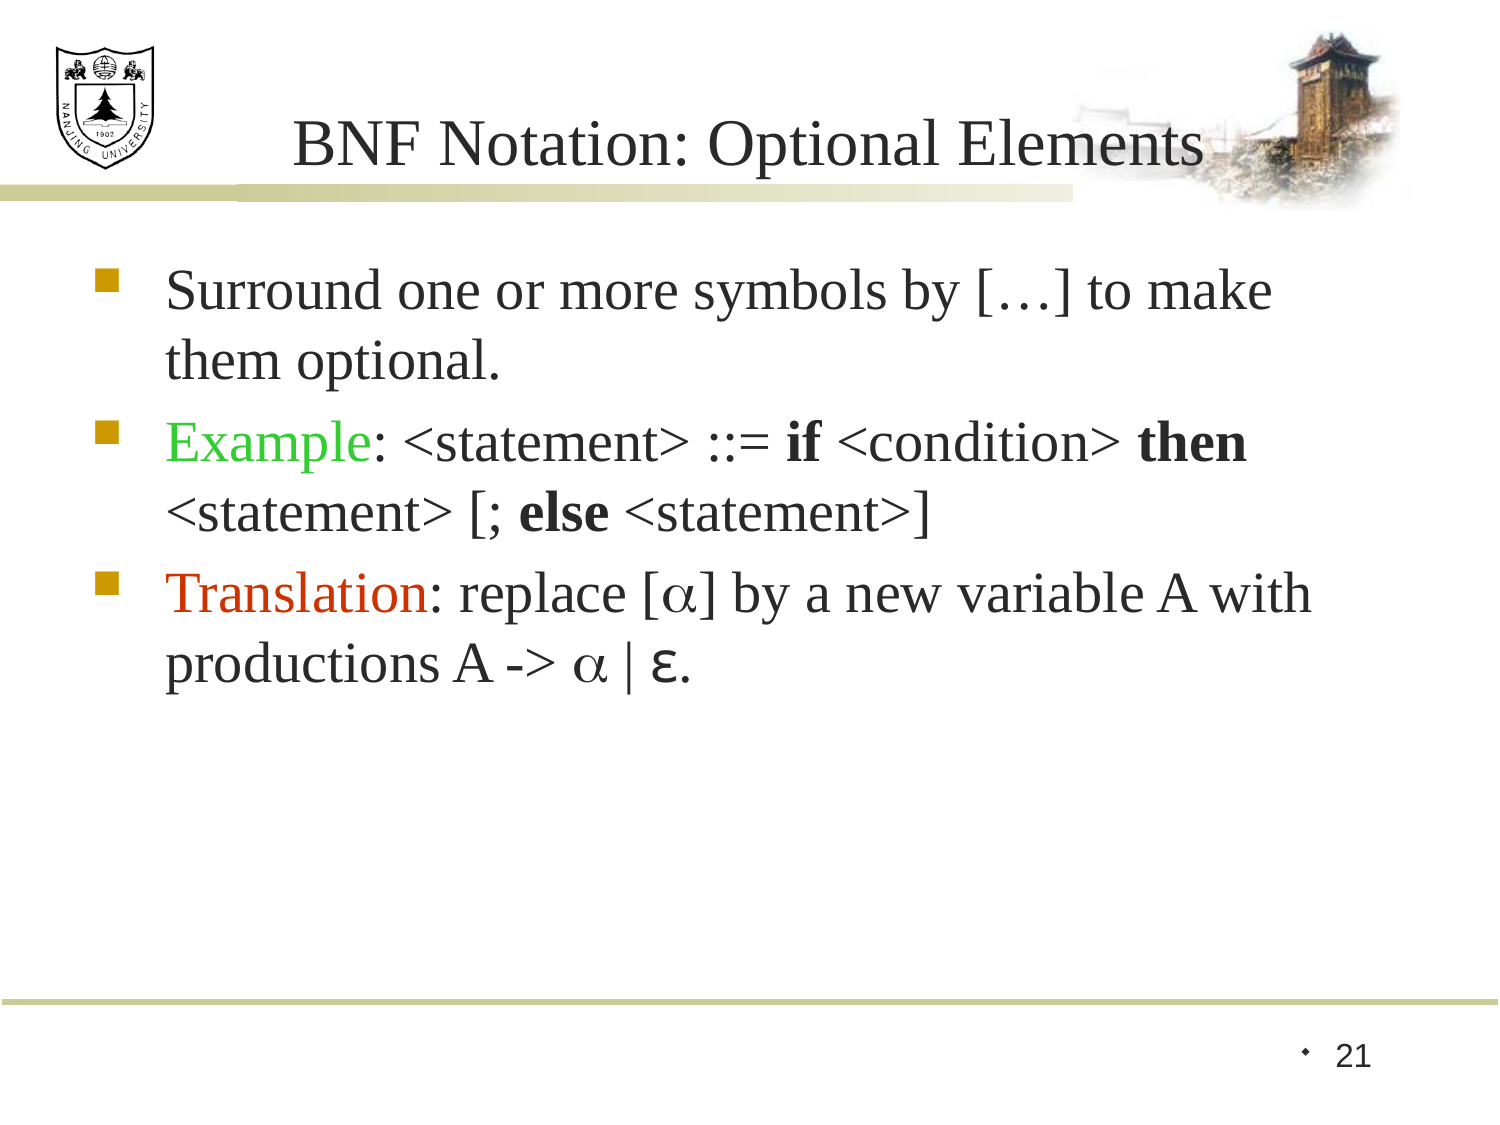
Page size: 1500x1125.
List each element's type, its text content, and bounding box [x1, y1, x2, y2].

picture [1073, 30, 1400, 89]
picture [1073, 187, 1400, 211]
picture [2, 999, 1498, 1005]
picture [50, 42, 160, 89]
list Surround one or more symbols by […] to make them optional. Example: <statement> ::= if <condition> then <statement> [; else <statement>] Translation: replace [] by a new variable A with productions A ->  | ε. [76, 243, 1413, 965]
slide_number 21 [1234, 1030, 1388, 1107]
title BNF Notation: Optional Elements [0, 89, 1500, 187]
